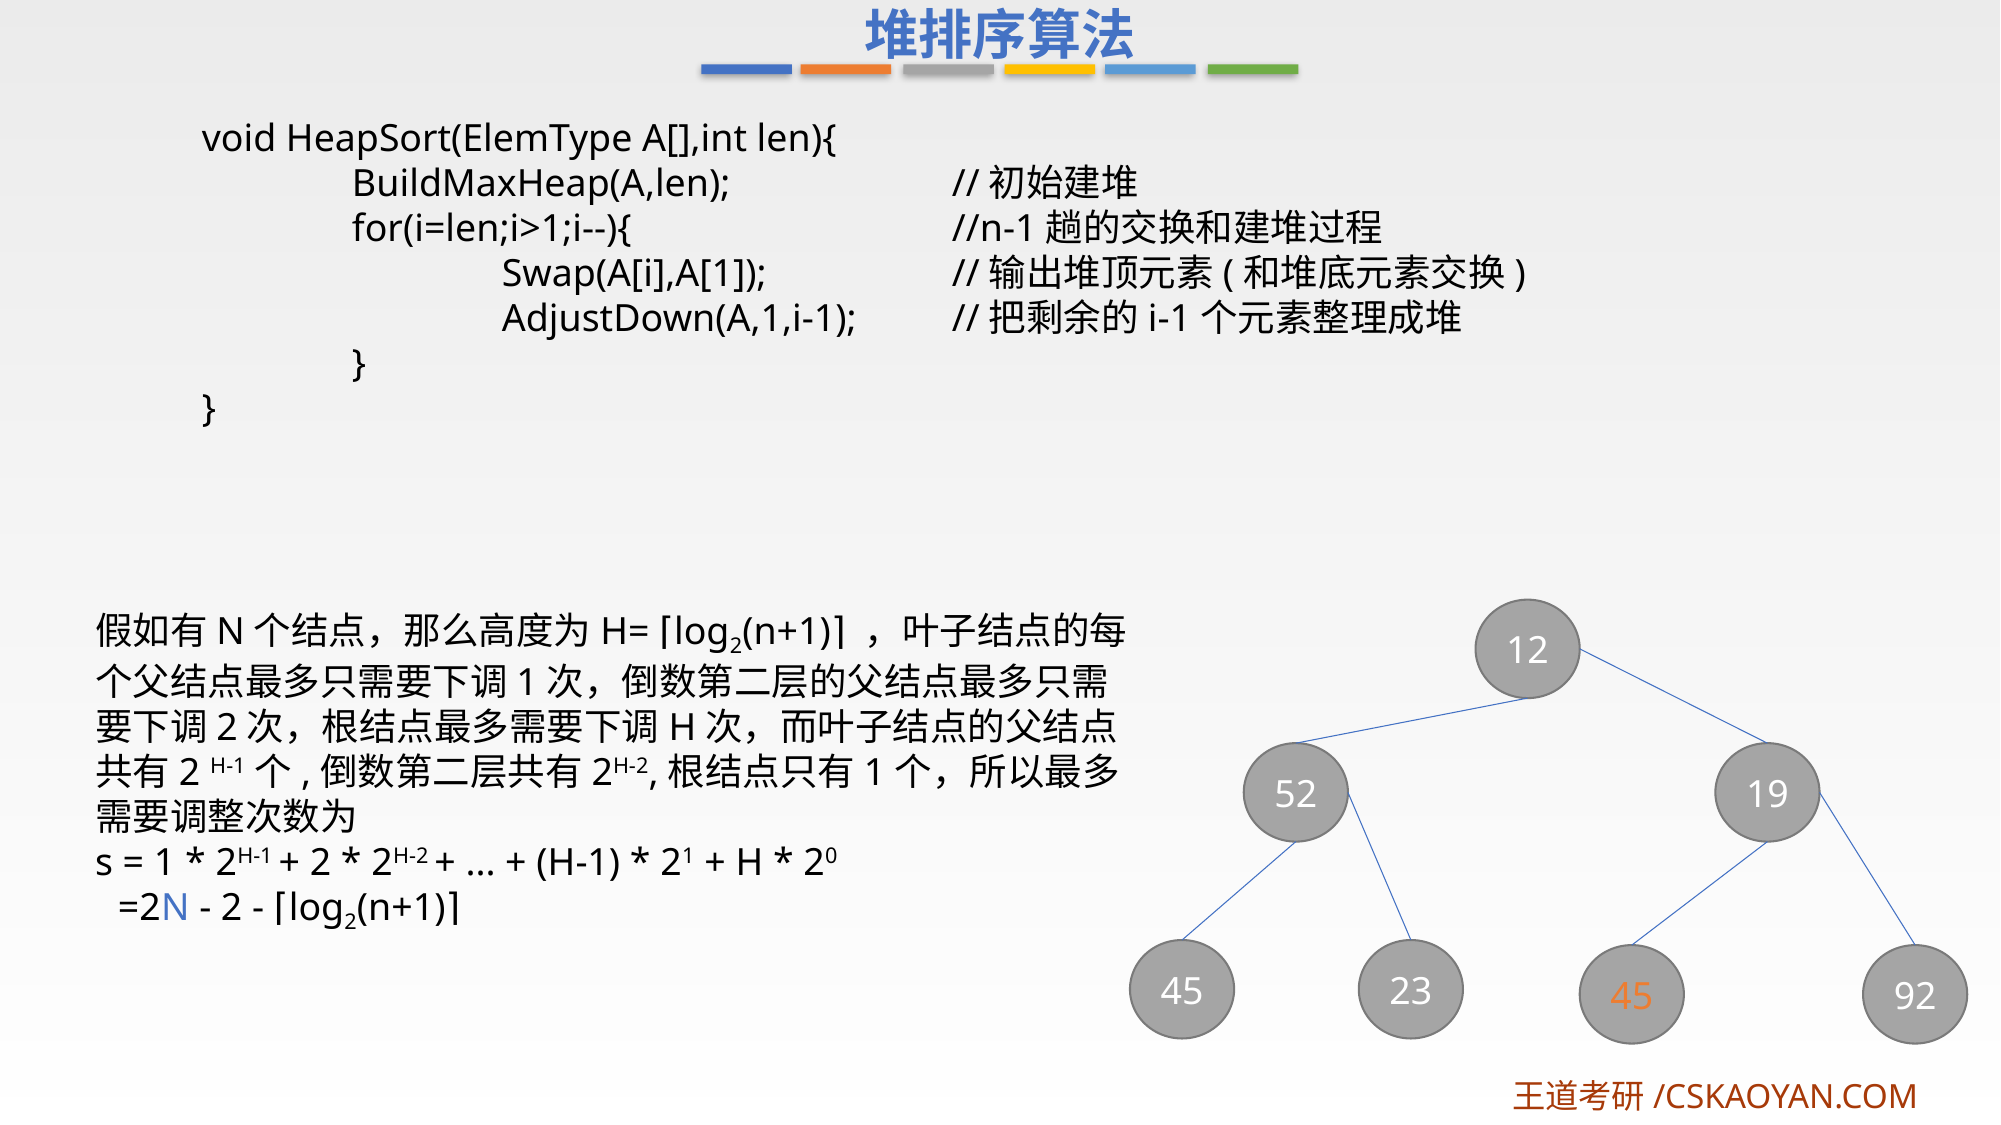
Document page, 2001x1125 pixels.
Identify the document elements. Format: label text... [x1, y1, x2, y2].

text_box 假如有N个结点，那么高度为H= ⌈log2(n+1)⌉ ，叶子结点的每个父结点最多只需要下调1次，倒数第二层的父结点最多只需要下调2次，根结点最多需要下调H次，而叶子结点的父结点共有2 H-1个,倒数第二层共有2H-2,根结点只有1个，所以最多需要调整次数为 s = 1 * 2H-1 + 2 * 2H-2 + ... + (H-1) * 21 + H * 20 =2N - 2 - ⌈log2(n+1)⌉ [80, 599, 1151, 942]
text_box 92 [1862, 944, 1969, 1045]
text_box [1819, 792, 1916, 946]
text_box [1579, 648, 1768, 744]
text_box 45 [1128, 939, 1236, 1040]
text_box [1182, 792, 1244, 940]
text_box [1295, 648, 1476, 744]
text_box 23 [1357, 939, 1465, 1040]
text_box 19 [1714, 742, 1821, 843]
text_box void HeapSort(ElemType A[],int len){ BuildMaxHeap(A,len); //初始建堆 for(i=len;i>1;i--){ //n-1趟的交换和建堆过程 Swap(A[i],A[1]); //输出堆顶元素(和堆底元素交换) AdjustDown(A,1,i-1); //把剩余的i-1个元素整理成堆 } } [187, 106, 1711, 437]
footer 王道考研/CSKAOYAN.COM [1430, 1065, 2000, 1125]
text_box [1347, 792, 1411, 940]
text_box 52 [1242, 742, 1349, 843]
text_box 12 [1474, 598, 1581, 700]
text_box 堆排序算法 [653, 1, 1347, 74]
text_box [1631, 792, 1716, 946]
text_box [701, 64, 1299, 75]
text_box 45 [1578, 944, 1685, 1045]
